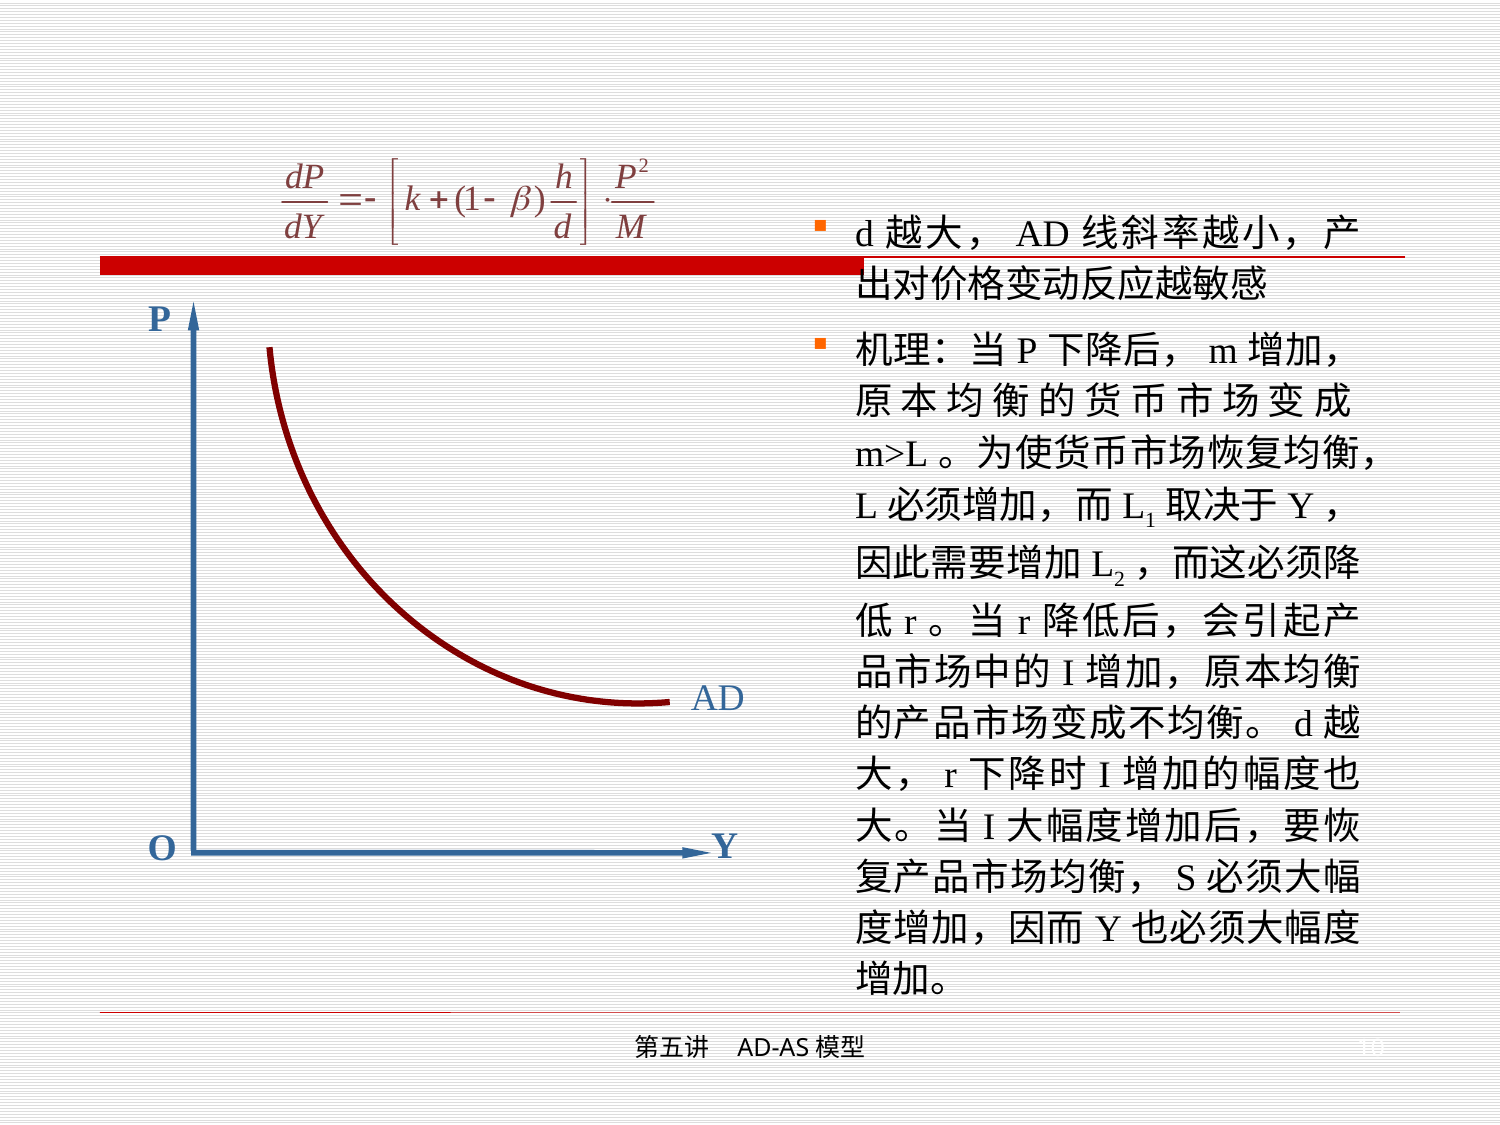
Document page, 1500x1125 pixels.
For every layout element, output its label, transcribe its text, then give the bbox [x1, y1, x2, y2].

footer 第五讲 AD-AS模型 [512, 1024, 988, 1103]
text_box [275, 148, 661, 253]
text_box d越大，AD线斜率越小，产出对价格变动反应越敏感 机理：当P下降后，m增加，原本均衡的货币市场变成m>L。为使货币市场恢复均衡，L必须增加，而L1取决于Y，因此需要增加L2，而这必须降低r。当r降低后，会引起产品市场中的I增加，原本均衡的产品市场变成不均衡。d越大，r下降时I增加的幅度也大。当I大幅度增加后，要恢复产品市场均衡，S必须大幅度增加，因而Y也必须大幅度增加。 [797, 195, 1376, 940]
slide_number 10 [1074, 1024, 1401, 1103]
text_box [144, 293, 762, 914]
